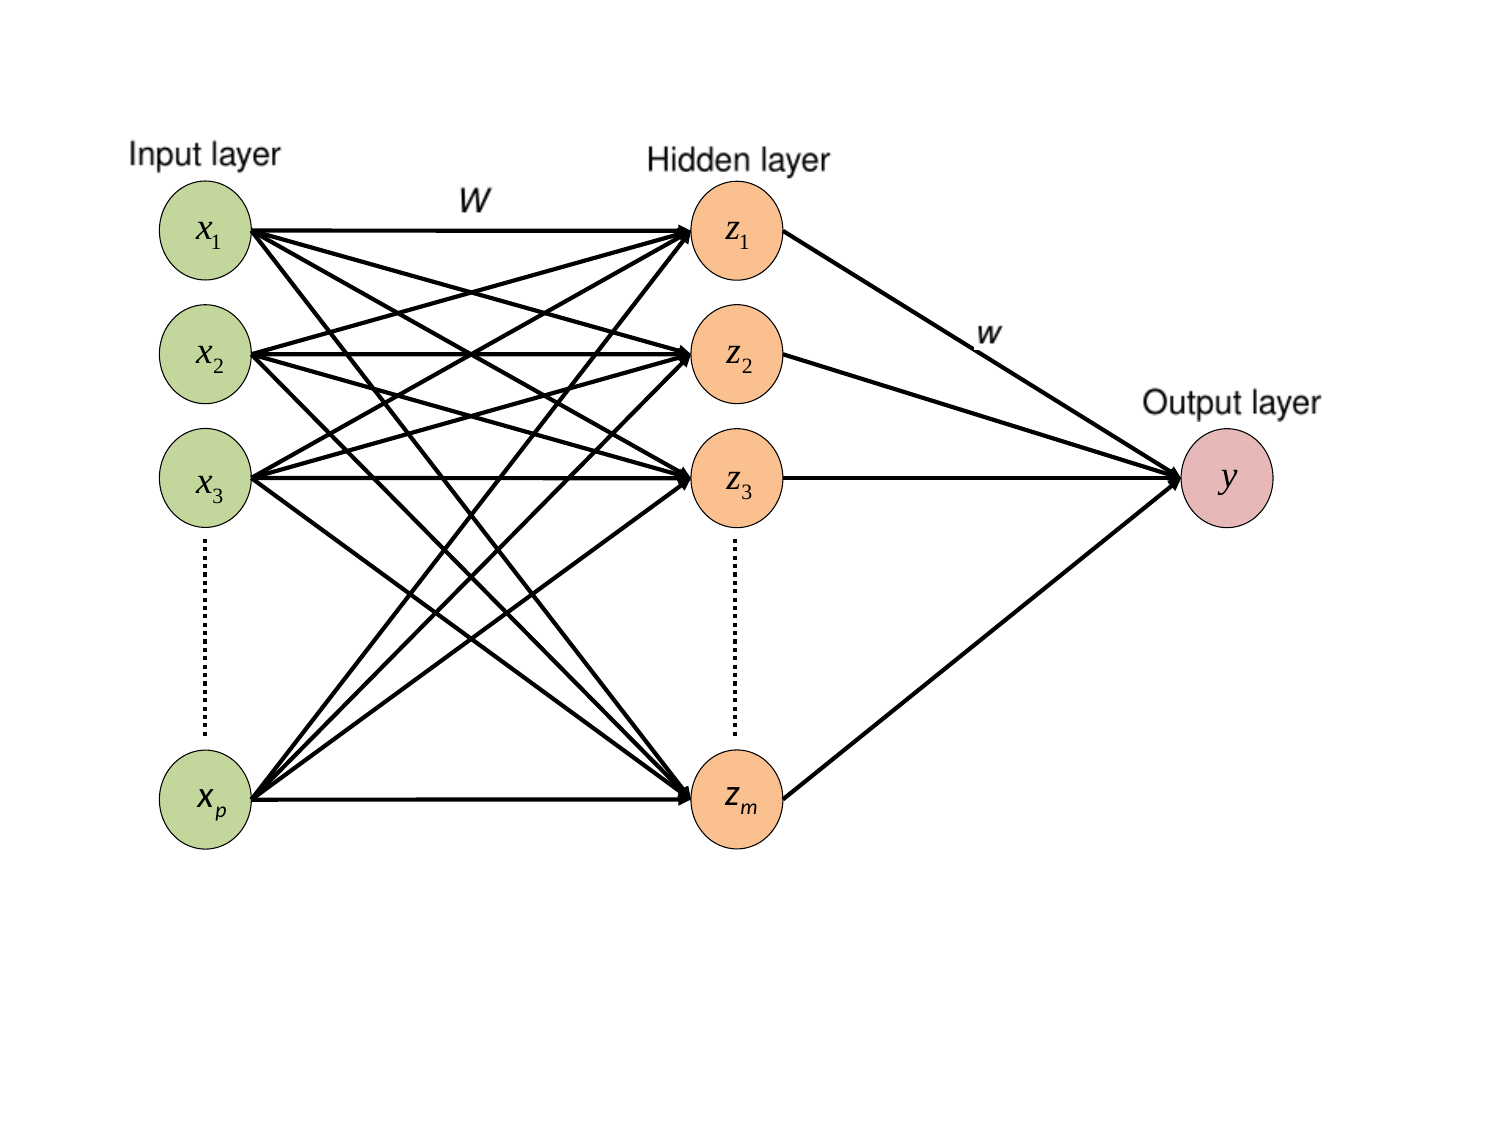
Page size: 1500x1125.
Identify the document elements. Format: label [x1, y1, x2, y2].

text_box [1185, 429, 1276, 530]
text_box [782, 477, 1182, 800]
text_box [250, 230, 692, 351]
text_box [1211, 462, 1247, 504]
text_box [157, 187, 254, 283]
text_box [782, 230, 1182, 353]
text_box [157, 748, 253, 852]
text_box [157, 426, 243, 530]
text_box [190, 773, 235, 830]
text_box [717, 201, 756, 256]
text_box [250, 477, 692, 799]
text_box [188, 455, 230, 513]
picture [454, 184, 494, 220]
text_box [250, 353, 692, 477]
picture [123, 136, 290, 179]
picture [974, 319, 1008, 351]
picture [1139, 385, 1331, 422]
text_box [688, 188, 785, 283]
text_box [697, 302, 777, 406]
picture [643, 136, 833, 180]
text_box [718, 770, 766, 822]
text_box [188, 201, 227, 256]
text_box [718, 325, 760, 380]
text_box [188, 325, 230, 380]
text_box [718, 452, 760, 509]
text_box [689, 747, 785, 852]
text_box [697, 426, 777, 530]
text_box [157, 302, 243, 406]
text_box [782, 353, 1182, 477]
